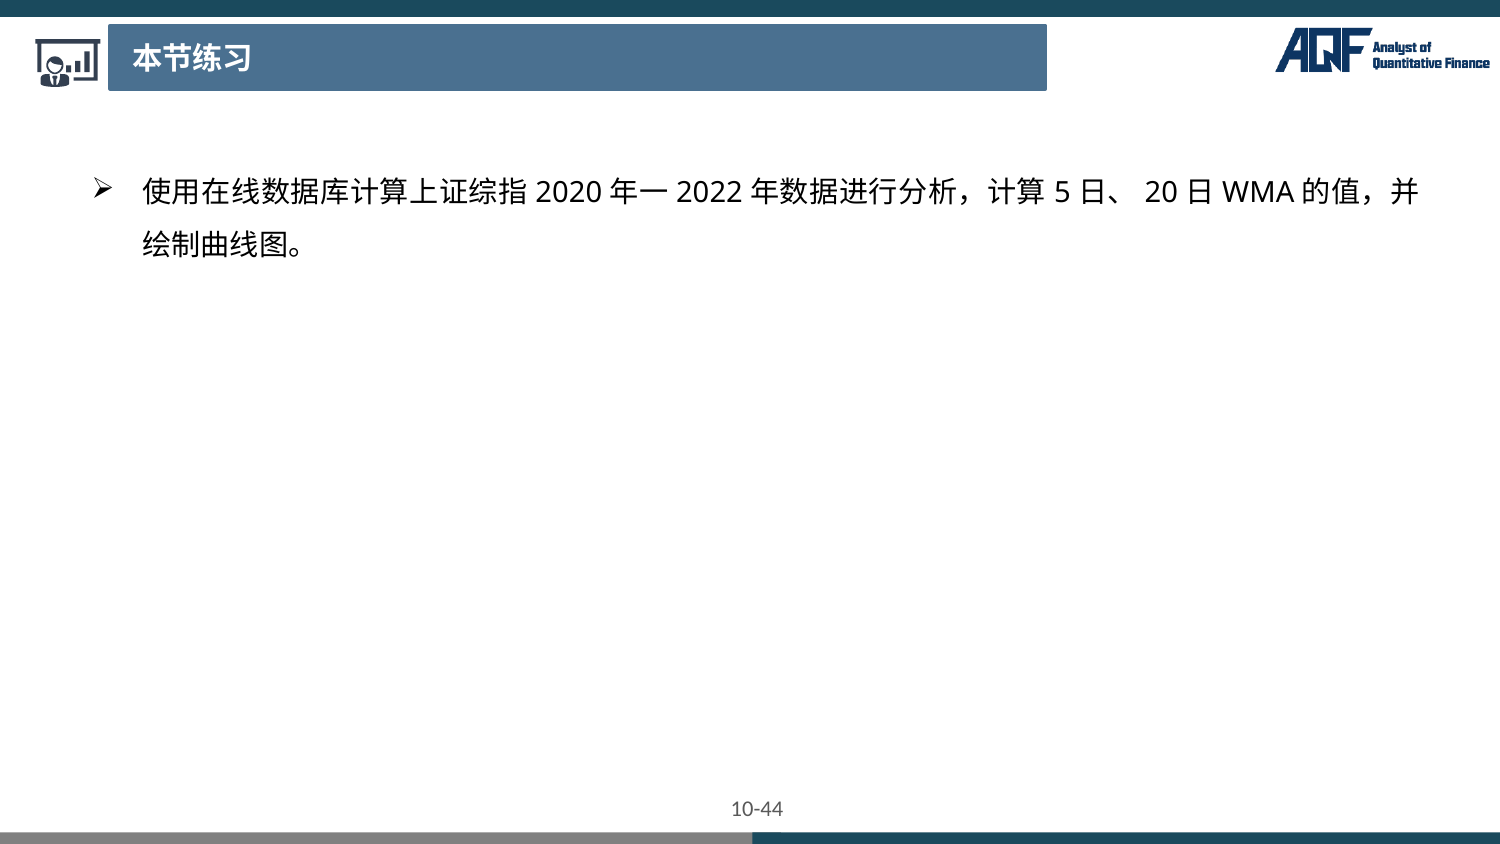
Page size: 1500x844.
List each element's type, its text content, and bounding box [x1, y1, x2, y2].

list 本节练习 [117, 32, 1039, 84]
list 使用在线数据库计算上证综指2020年一2022年数据进行分析，计算5日、20日WMA的值，并绘制曲线图。 [76, 148, 1436, 552]
picture [1252, 2, 1500, 102]
